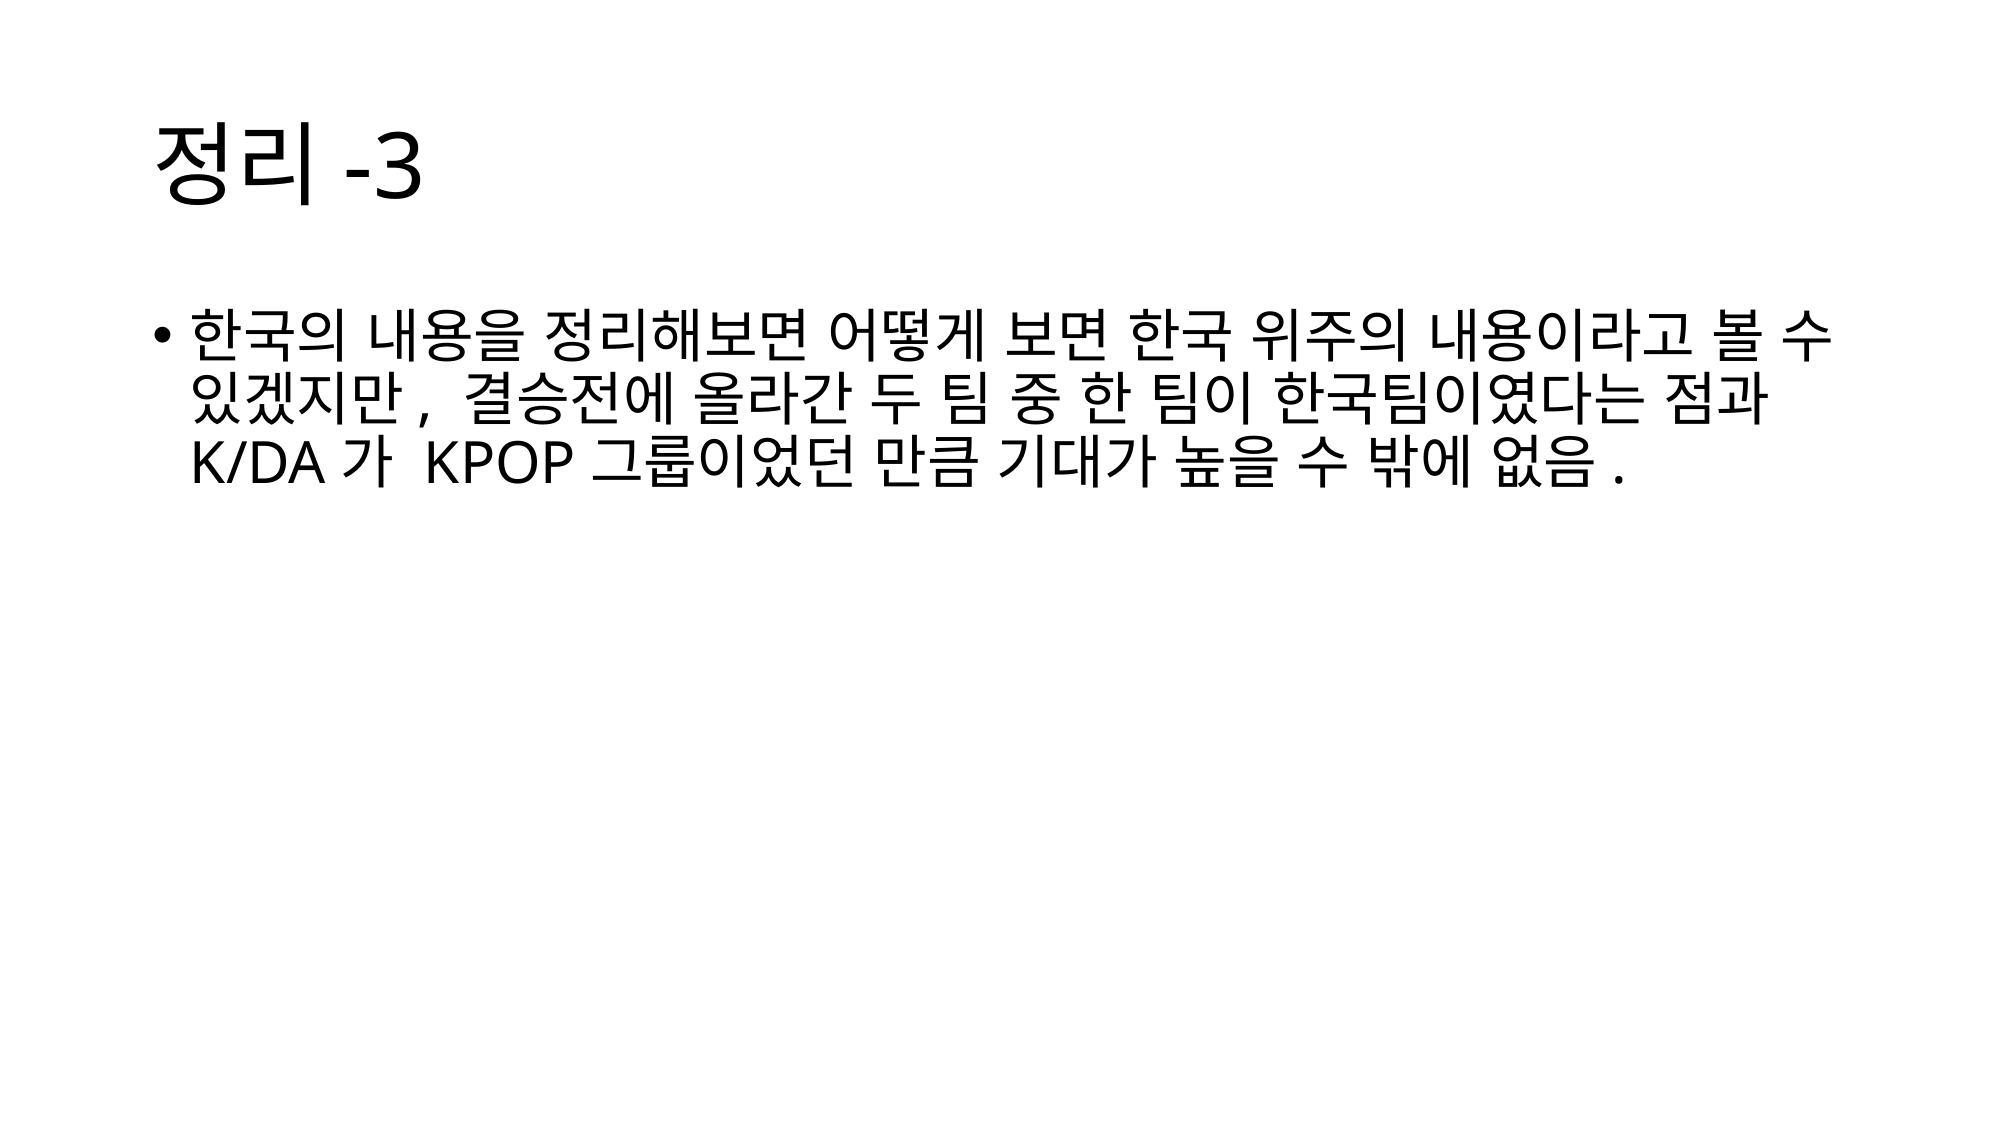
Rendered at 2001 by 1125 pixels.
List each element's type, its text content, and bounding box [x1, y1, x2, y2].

title 정리-3 [137, 59, 1863, 278]
list 한국의 내용을 정리해보면 어떻게 보면 한국 위주의 내용이라고 볼 수 있겠지만, 결승전에 올라간 두 팀 중 한 팀이 한국팀이였다는 점과 K/DA가 KPOP그룹이었던 만큼 기대가 높을 수 밖에 없음. [137, 299, 1863, 1014]
